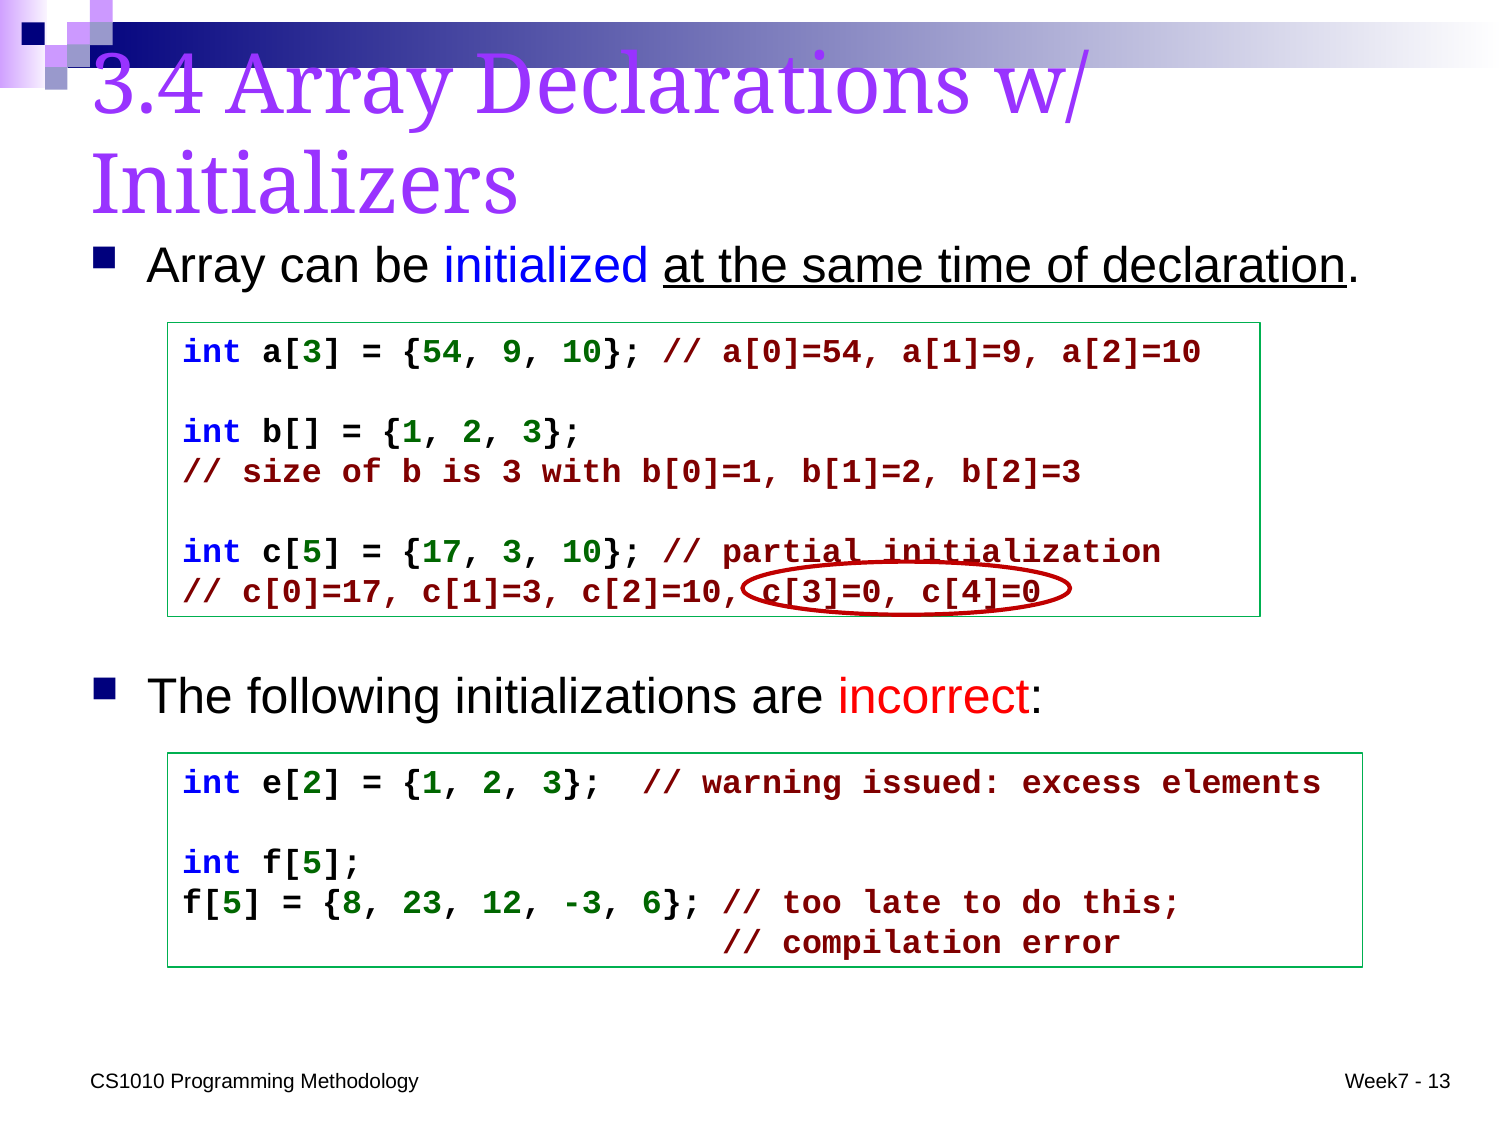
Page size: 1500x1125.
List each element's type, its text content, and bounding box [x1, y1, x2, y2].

list Array can be initialized at the same time of declaration. [74, 224, 1426, 878]
text_box Week7 - 13 [1258, 1060, 1466, 1100]
title 3.4 Array Declarations w/ Initializers [74, 63, 1426, 197]
text_box int e[2] = {1, 2, 3}; // warning issued: excess elements int f[5]; f[5] = {8, 23, 12, -3, 6}; // too late to do this; // compilation error [165, 878, 1365, 969]
text_box The following initializations are incorrect: [75, 656, 1426, 732]
footer CS1010 Programming Methodology [74, 878, 439, 1101]
